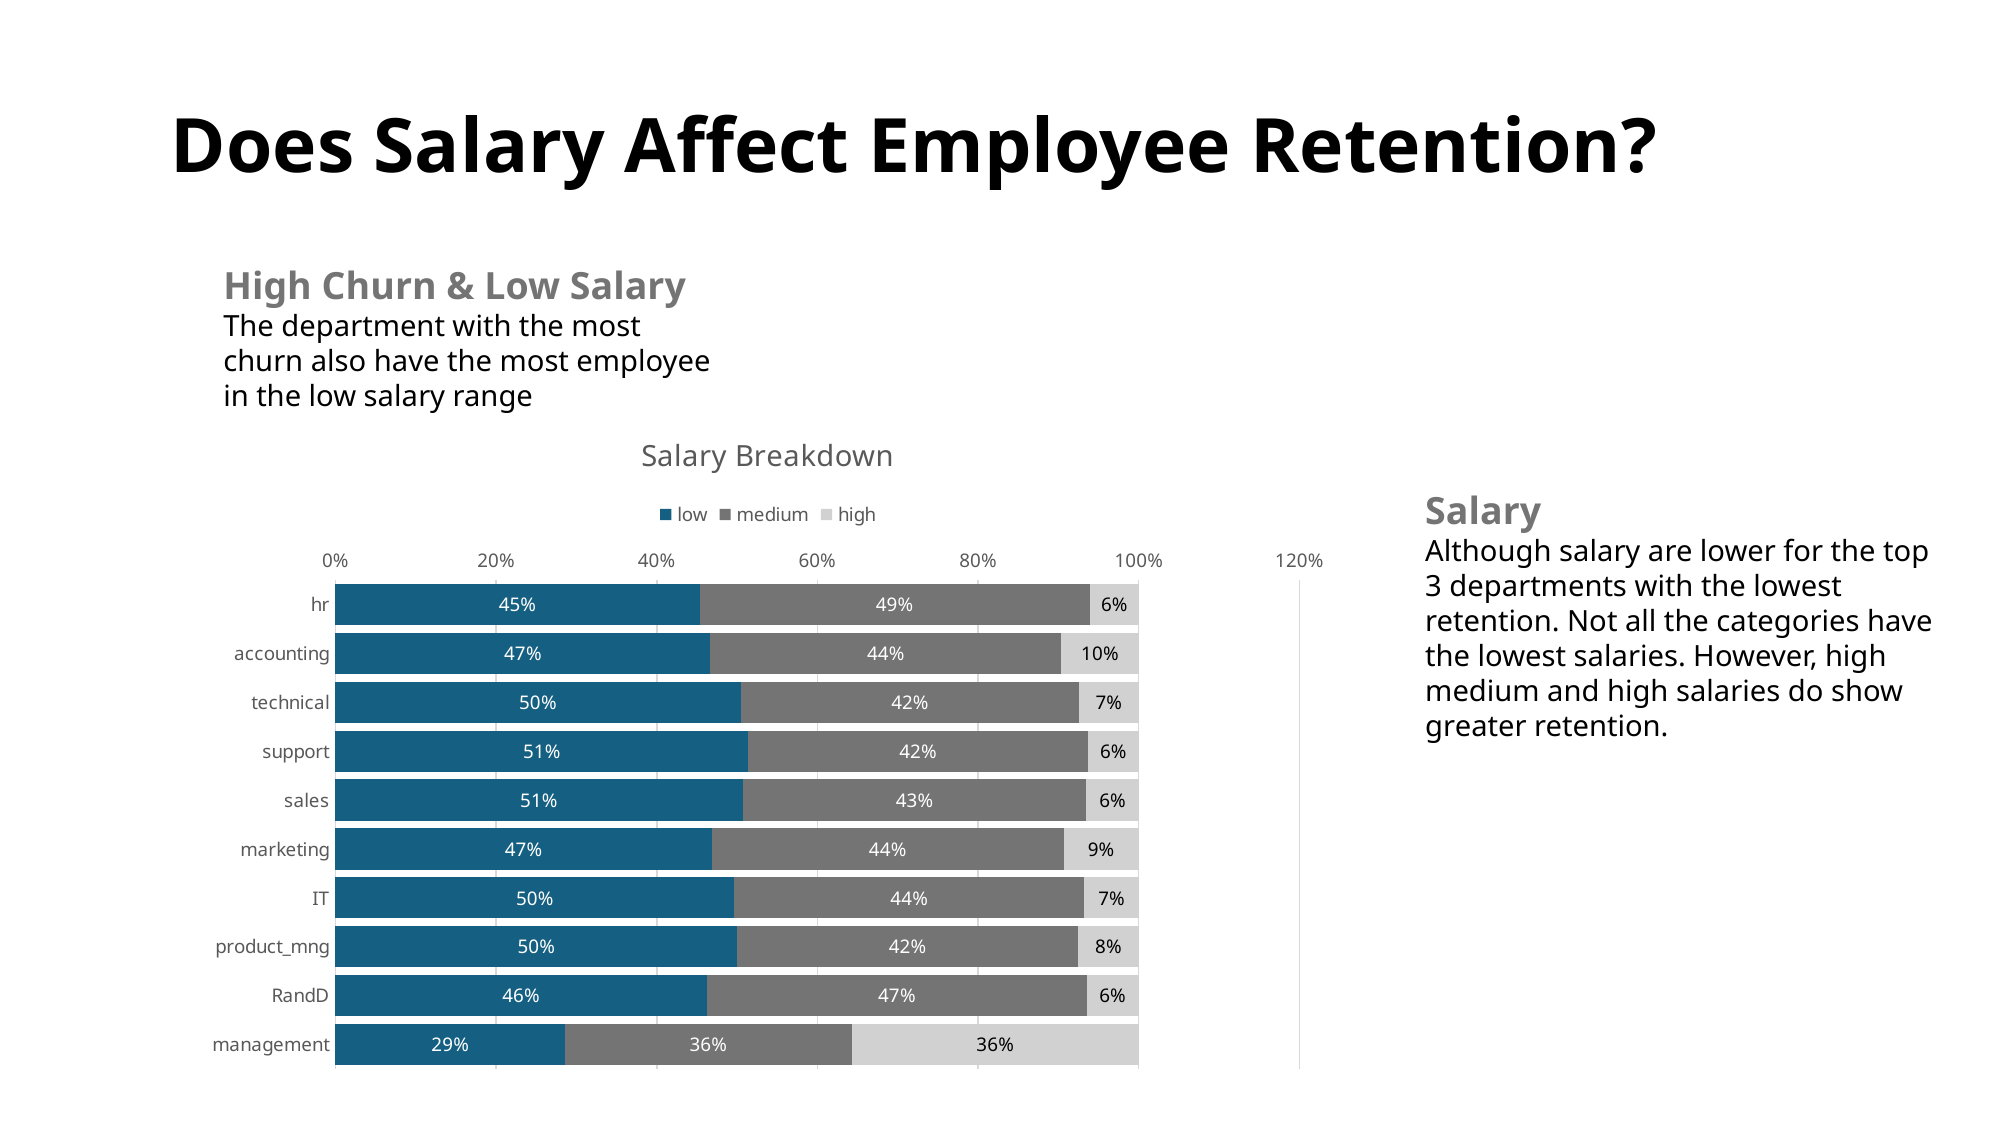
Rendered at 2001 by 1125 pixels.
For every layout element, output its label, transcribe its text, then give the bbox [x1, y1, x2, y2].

text_box Does Salary Affect Employee Retention? [156, 89, 1833, 195]
text_box Salary Although salary are lower for the top 3 departments with the lowest retention. Not all the categories have the lowest salaries. However, high medium and high salaries do show greater retention. [1410, 479, 1952, 750]
chart [188, 404, 1348, 1084]
text_box High Churn & Low Salary The department with the most churn also have the most employee in the low salary range [208, 254, 729, 404]
